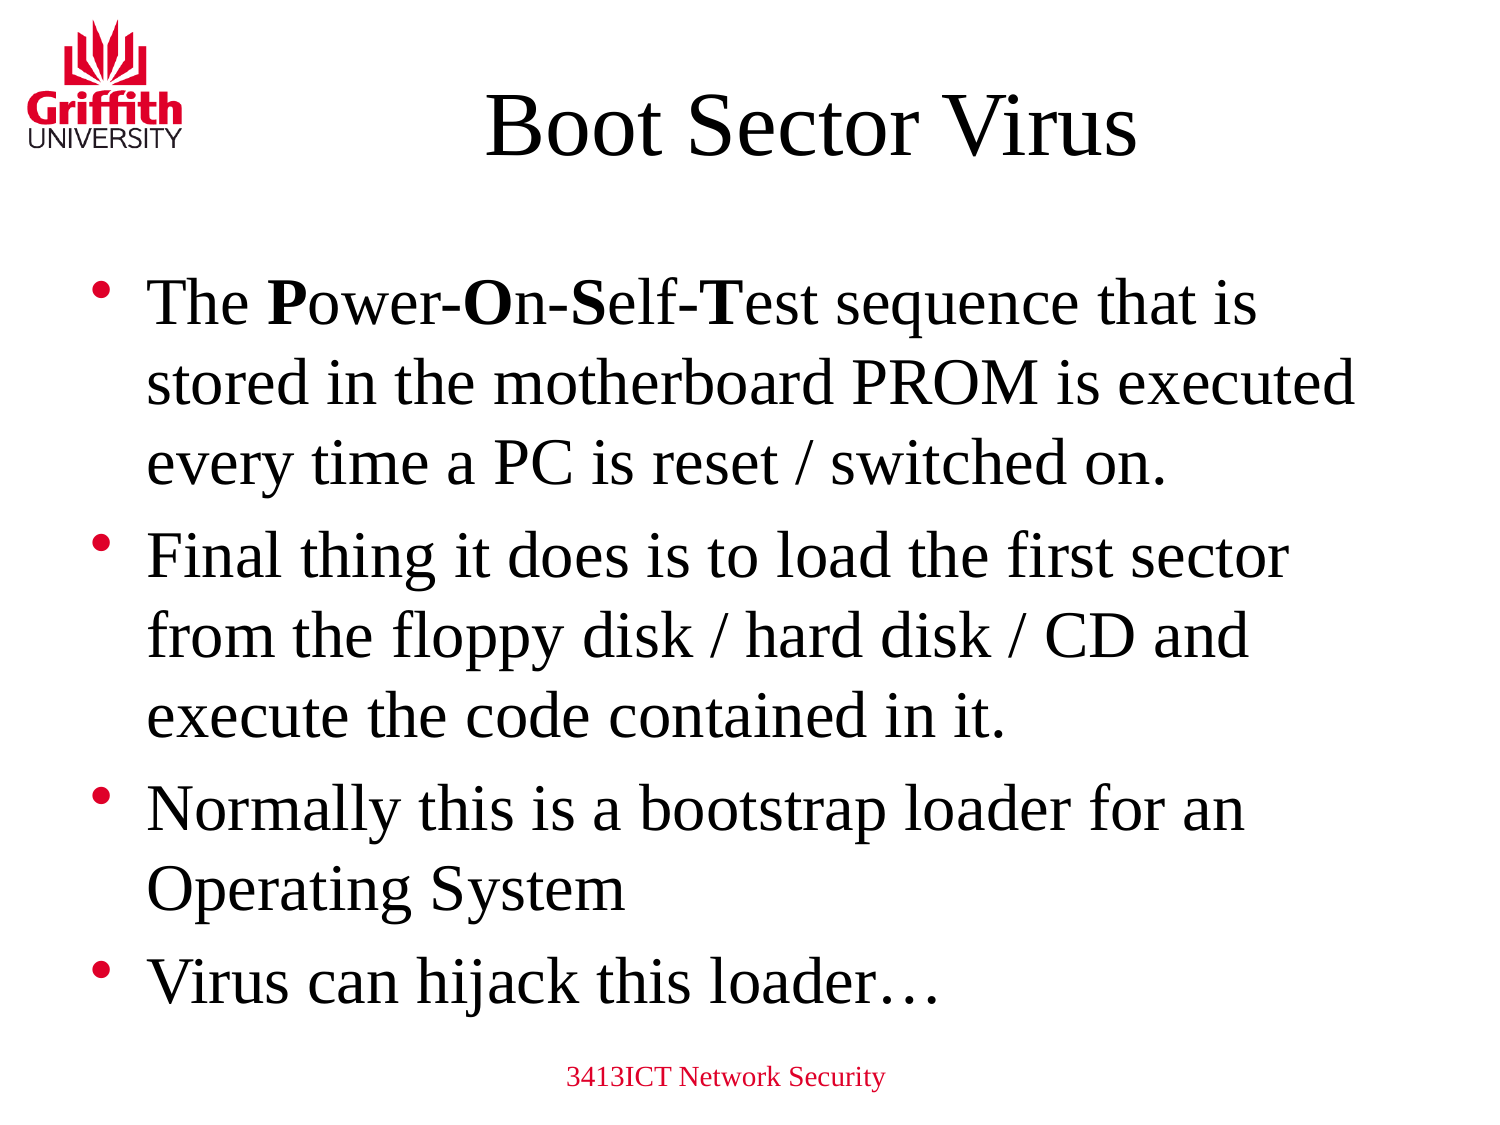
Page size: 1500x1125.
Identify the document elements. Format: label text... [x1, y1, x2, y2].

title Boot Sector Virus [187, 24, 1438, 213]
picture [23, 15, 186, 151]
footer 3413ICT Network Security [430, 1051, 1022, 1101]
list The Power-On-Self-Test sequence that is stored in the motherboard PROM is executed every time a PC is reset / switched on. Final thing it does is to load the first sector from the floppy disk / hard disk / CD and execute the code contained in it. Normally this is a bootstrap loader for an Operating System Virus can hijack this loader… [74, 249, 1426, 1051]
